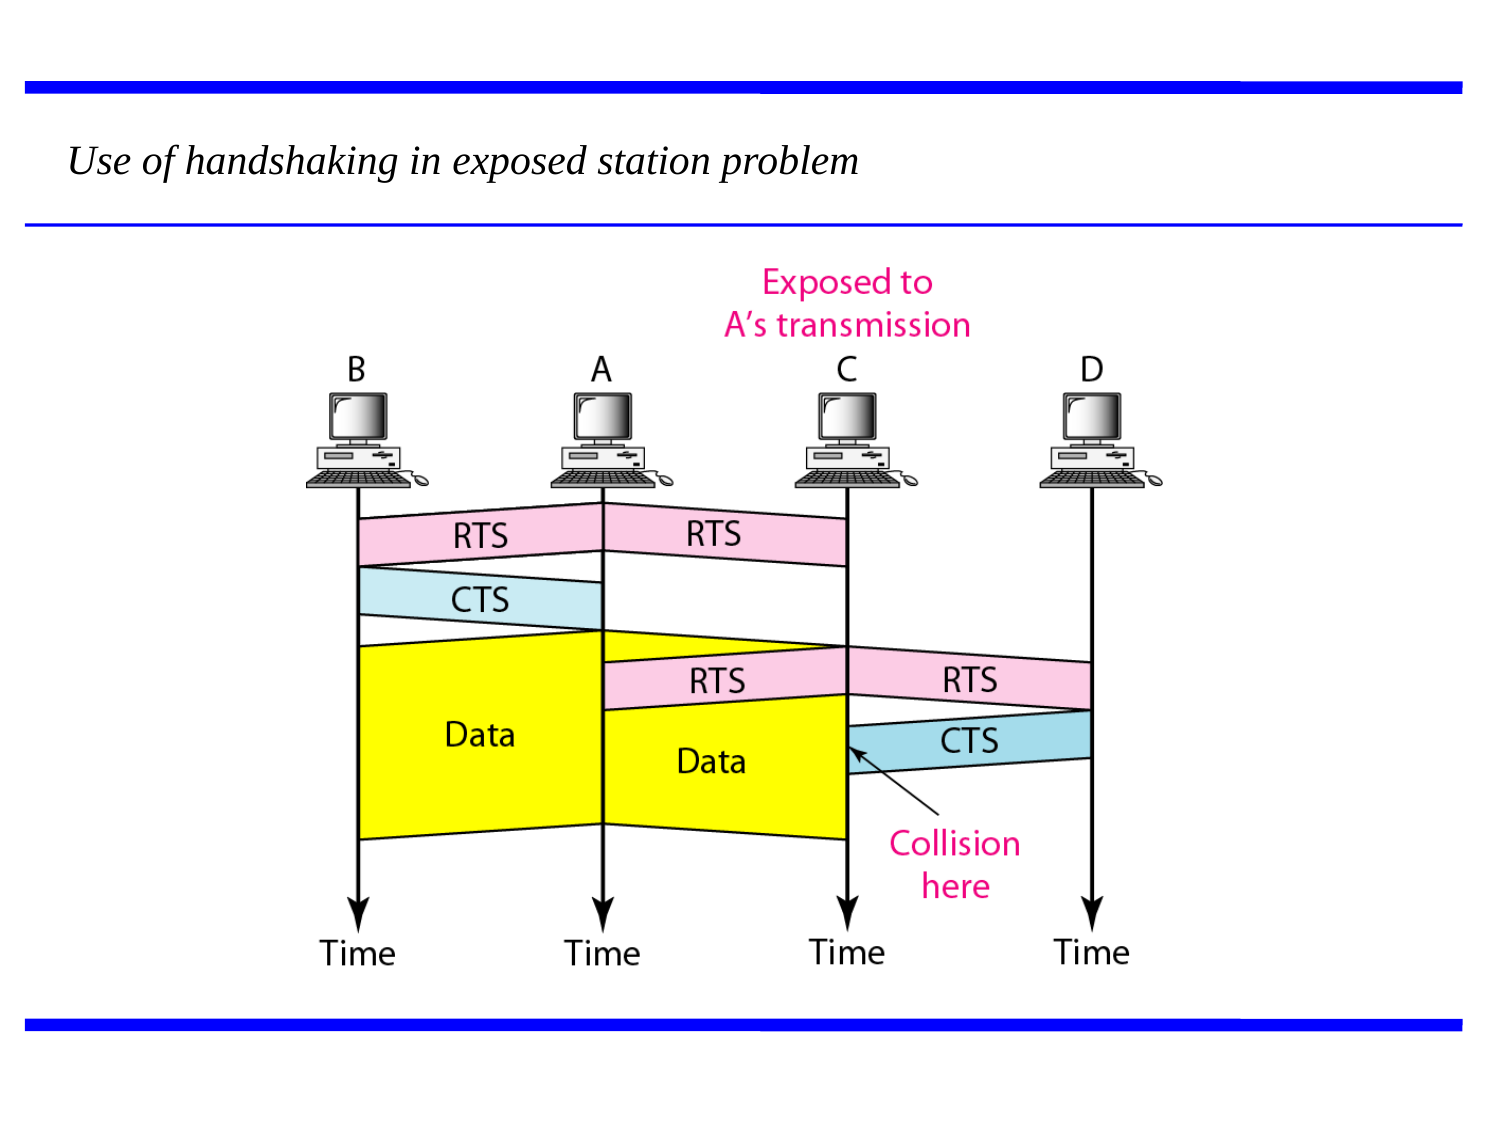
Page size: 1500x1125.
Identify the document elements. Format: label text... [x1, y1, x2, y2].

picture [305, 262, 1163, 976]
text_box Use of handshaking in exposed station problem [51, 125, 876, 190]
